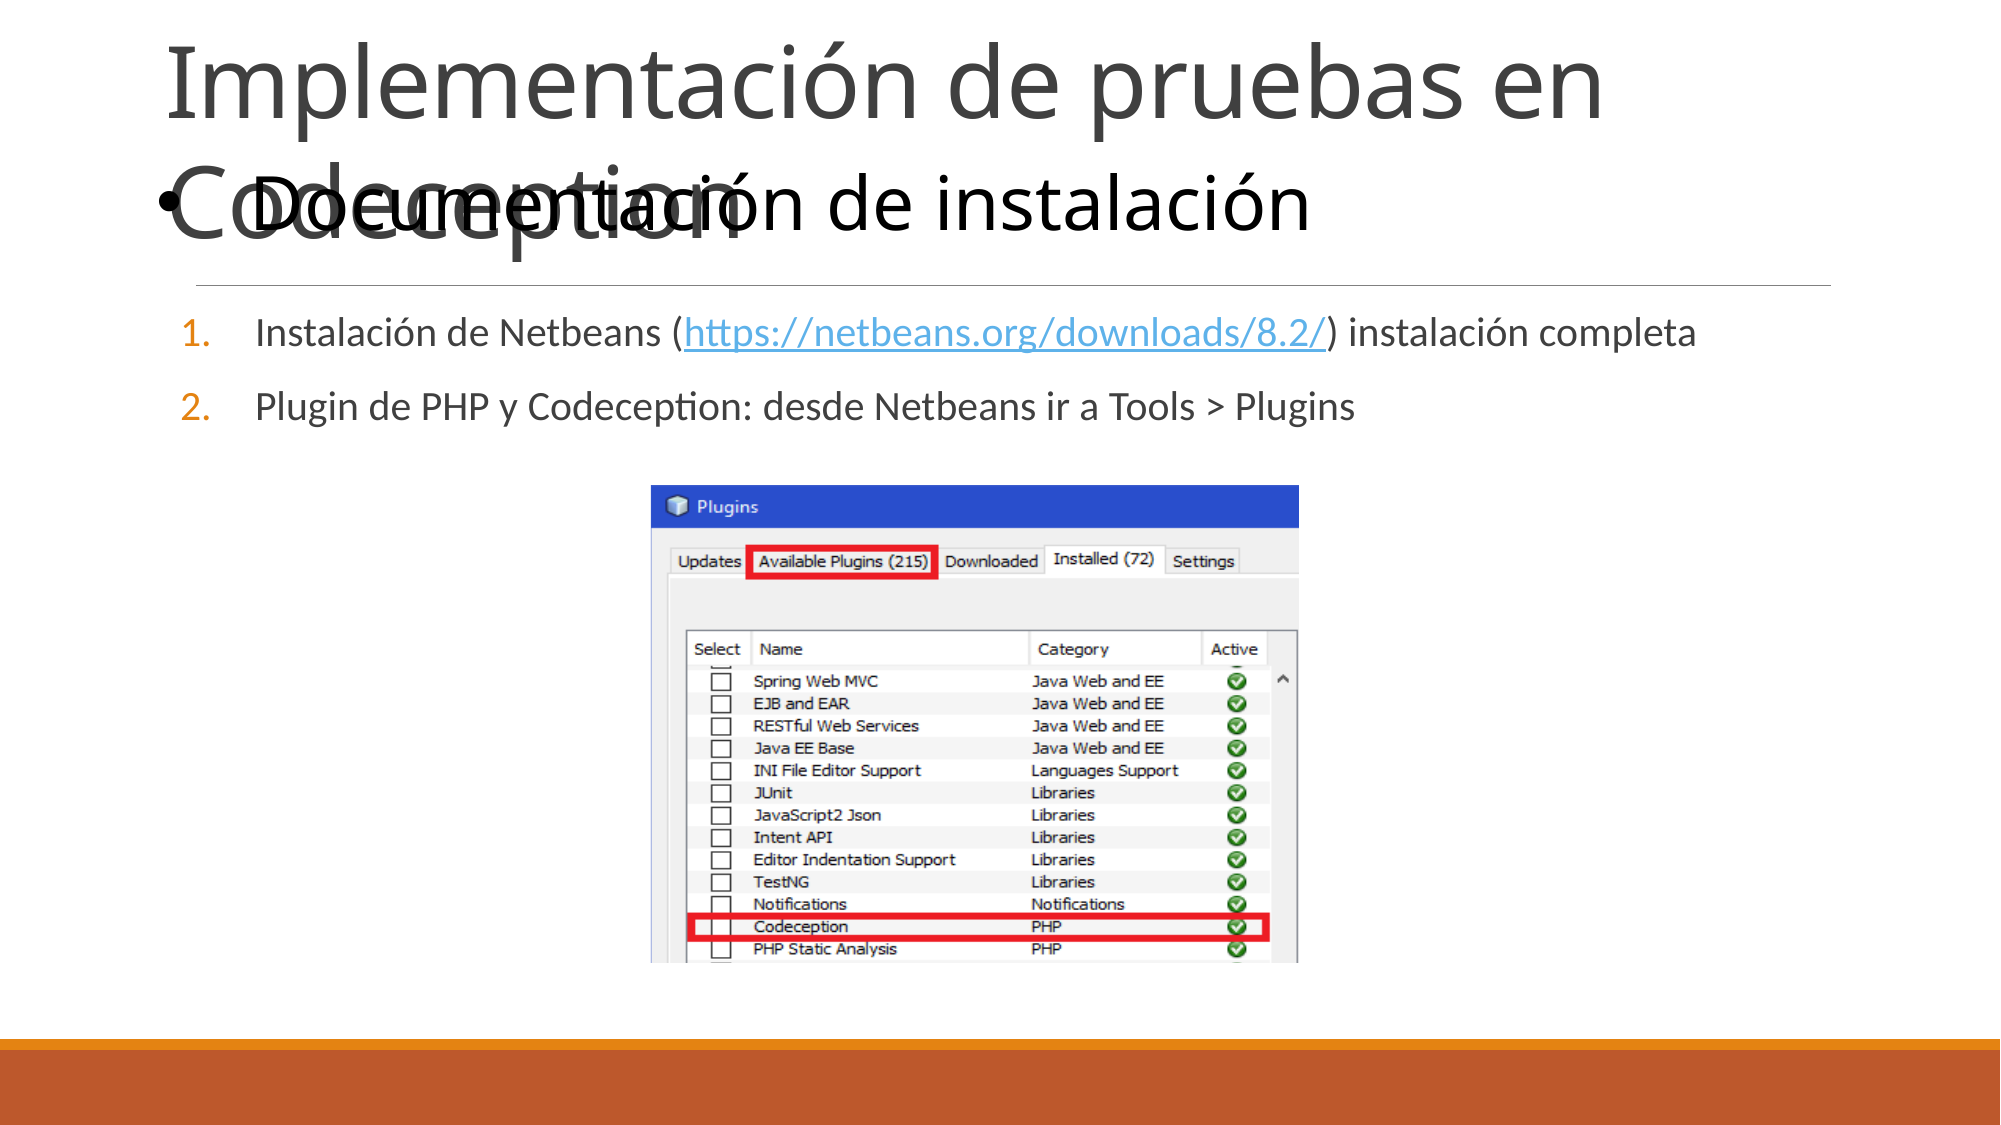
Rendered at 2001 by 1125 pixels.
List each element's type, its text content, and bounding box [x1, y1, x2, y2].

text_box Documentación de instalación [141, 148, 1939, 254]
text_box Implementación de pruebas en Codeception [150, 11, 1941, 266]
picture [650, 484, 1300, 964]
list Instalación de Netbeans (https://netbeans.org/downloads/8.2/) instalación completa Plugin de PHP y Codeception: desde Netbeans ir a Tools > Plugins [180, 302, 1823, 963]
